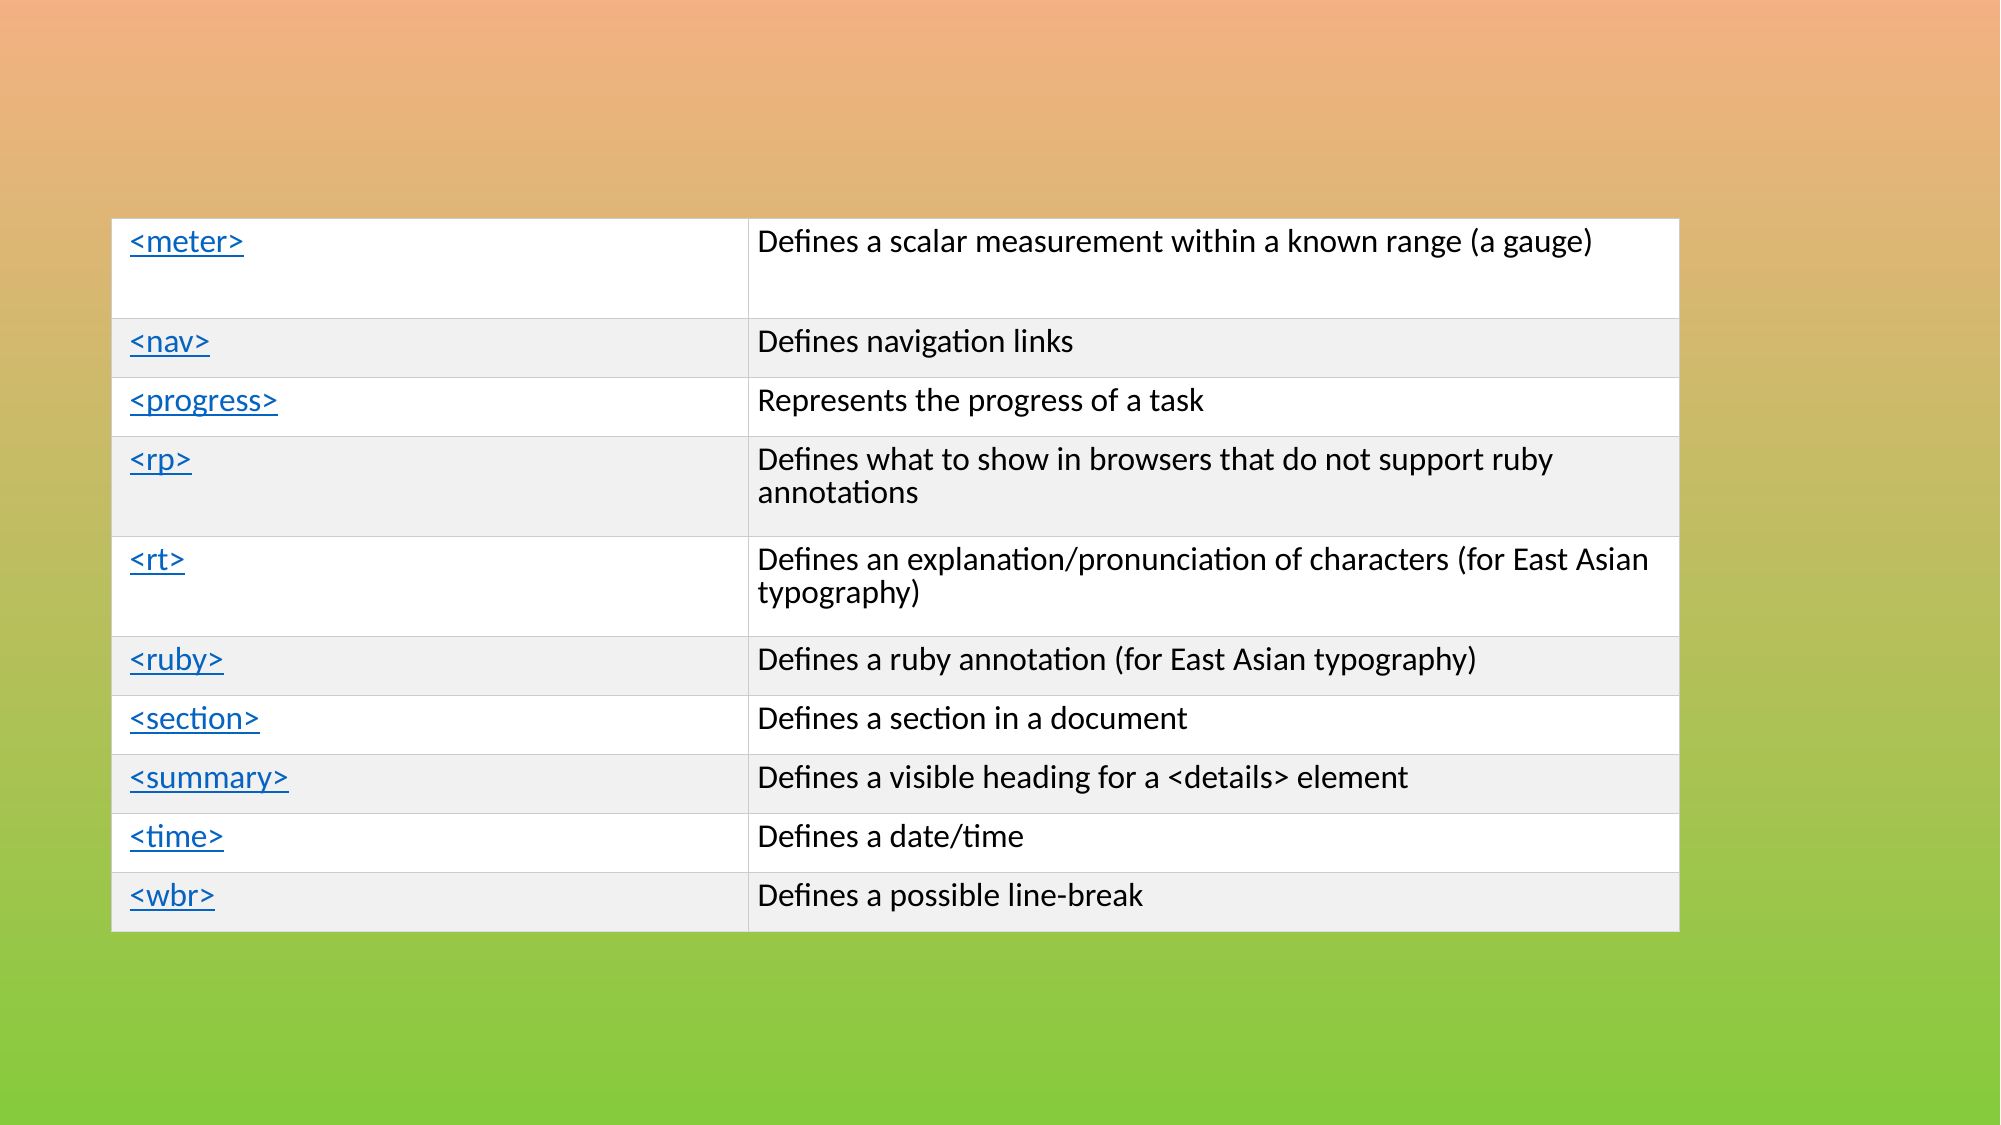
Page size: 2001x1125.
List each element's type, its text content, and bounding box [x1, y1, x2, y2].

table_header <meter> [112, 219, 748, 318]
table_cell Defines an explanation/pronunciation of characters (for East Asian typography) [749, 537, 1679, 636]
table_cell Defines a section in a document [749, 696, 1679, 754]
table_cell <section> [112, 696, 748, 754]
table_cell Defines a ruby annotation (for East Asian typography) [749, 637, 1679, 695]
table_cell Defines a visible heading for a <details> element [749, 755, 1679, 813]
table_cell Defines a date/time [749, 814, 1679, 872]
table_cell <progress> [112, 378, 748, 436]
table_cell Defines what to show in browsers that do not support ruby annotations [749, 437, 1679, 536]
table_cell <rt> [112, 537, 748, 636]
table_cell <ruby> [112, 637, 748, 695]
table_cell Defines a possible line-break [749, 873, 1679, 931]
table_cell <nav> [112, 319, 748, 377]
table_cell <rp> [112, 437, 748, 536]
table_header Defines a scalar measurement within a known range (a gauge) [749, 219, 1679, 318]
table_cell Represents the progress of a task [749, 378, 1679, 436]
table_cell <wbr> [112, 873, 748, 931]
table_cell Defines navigation links [749, 319, 1679, 377]
table_cell <time> [112, 814, 748, 872]
table_cell <summary> [112, 755, 748, 813]
